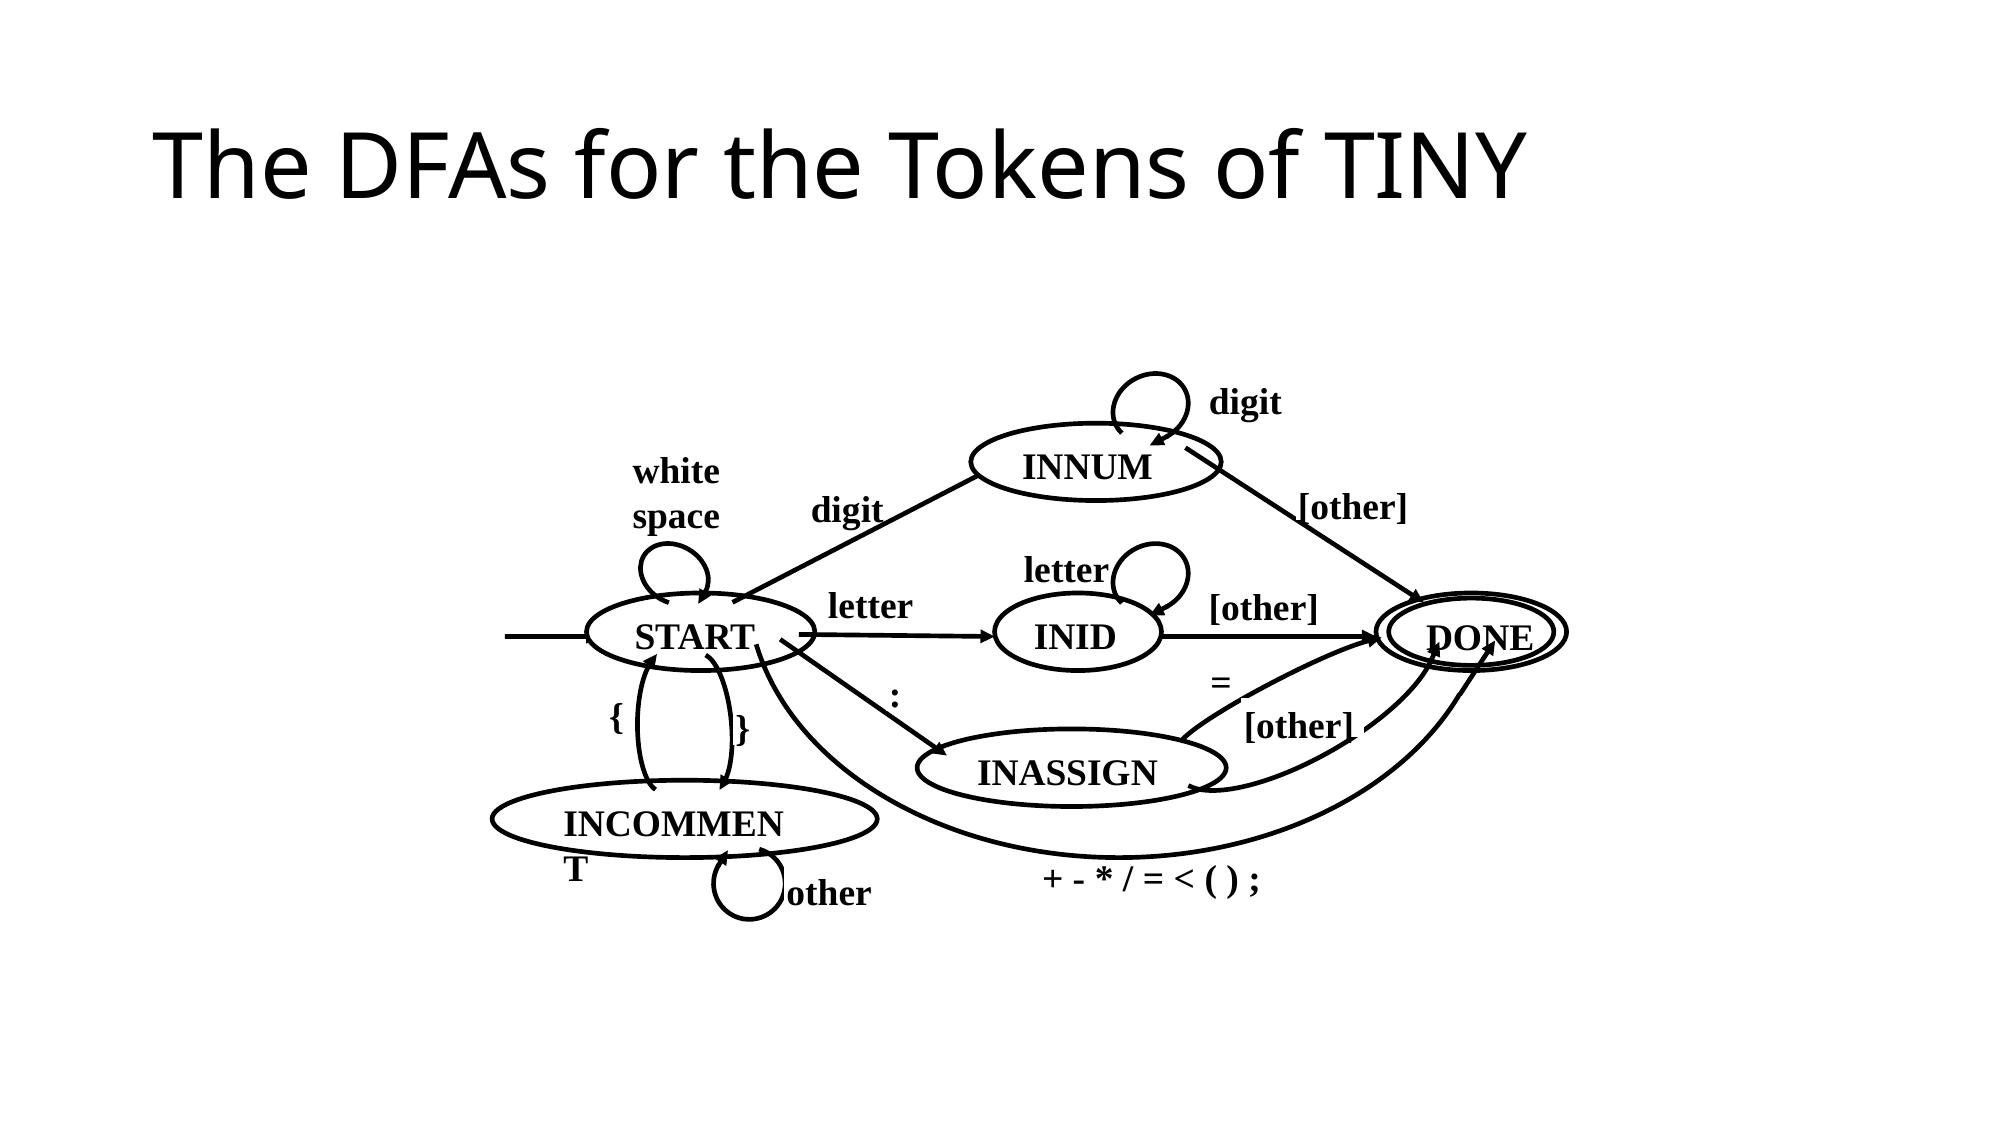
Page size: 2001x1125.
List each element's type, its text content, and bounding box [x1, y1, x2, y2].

title The DFAs for the Tokens of TINY [137, 59, 1863, 278]
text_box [492, 374, 1569, 920]
